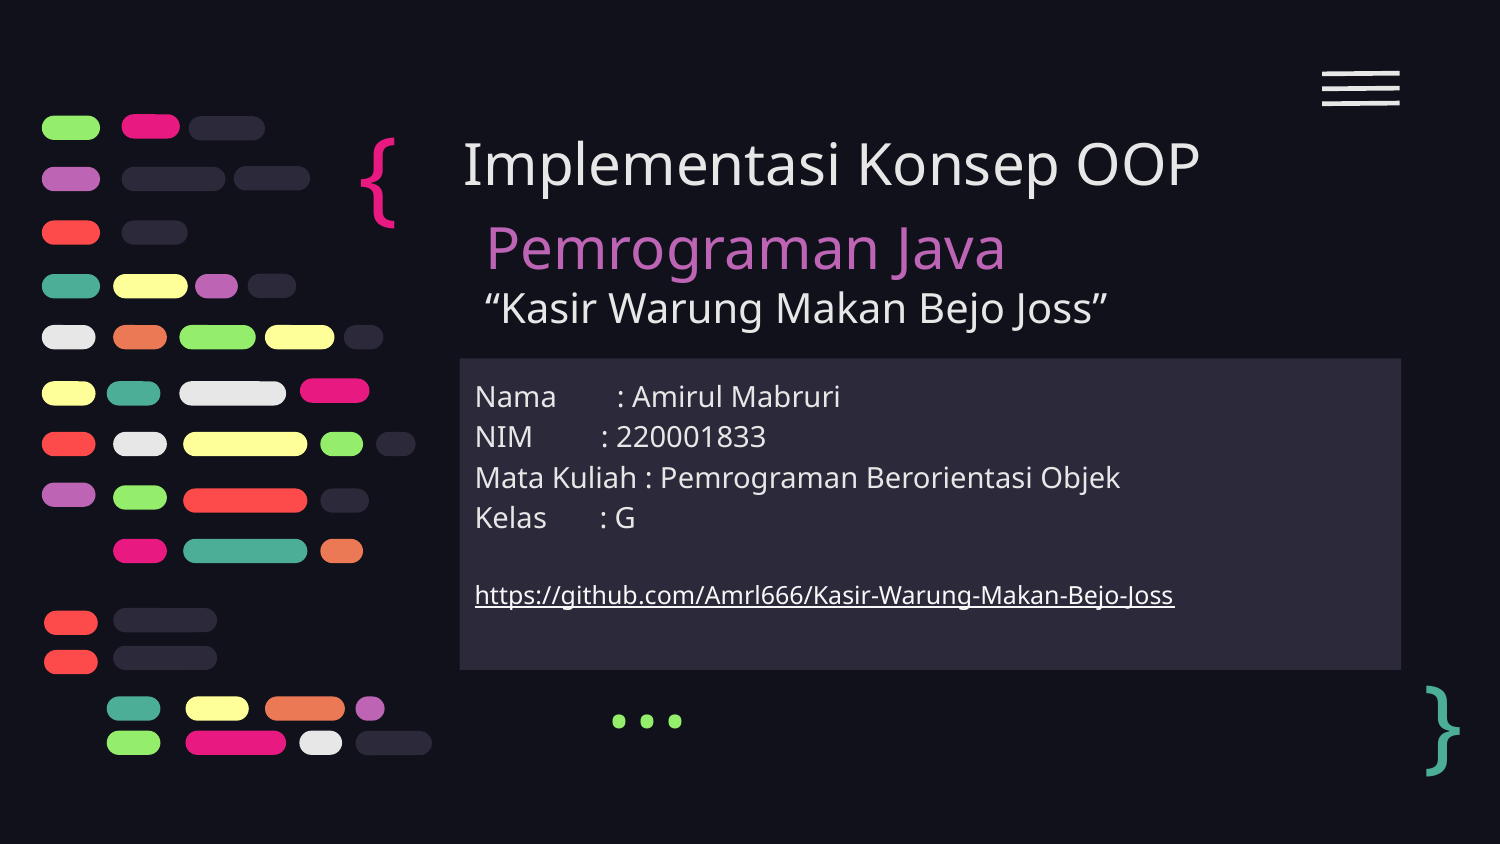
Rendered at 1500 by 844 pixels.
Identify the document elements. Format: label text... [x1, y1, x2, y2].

text_box ... [467, 673, 705, 764]
text_box } [1408, 656, 1494, 781]
title Implementasi Konsep OOP Pemrograman Java “Kasir Warung Makan Bejo Joss” [448, 114, 1400, 348]
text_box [1321, 72, 1400, 104]
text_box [41, 113, 433, 756]
text_box { [343, 93, 460, 237]
subtitle Nama : Amirul Mabruri NIM : 220001833 Mata Kuliah : Pemrograman Berorientasi Objek Kelas : G https://github.com/Amrl666/Kasir-Warung-Makan-Bejo-Joss [459, 358, 1402, 670]
